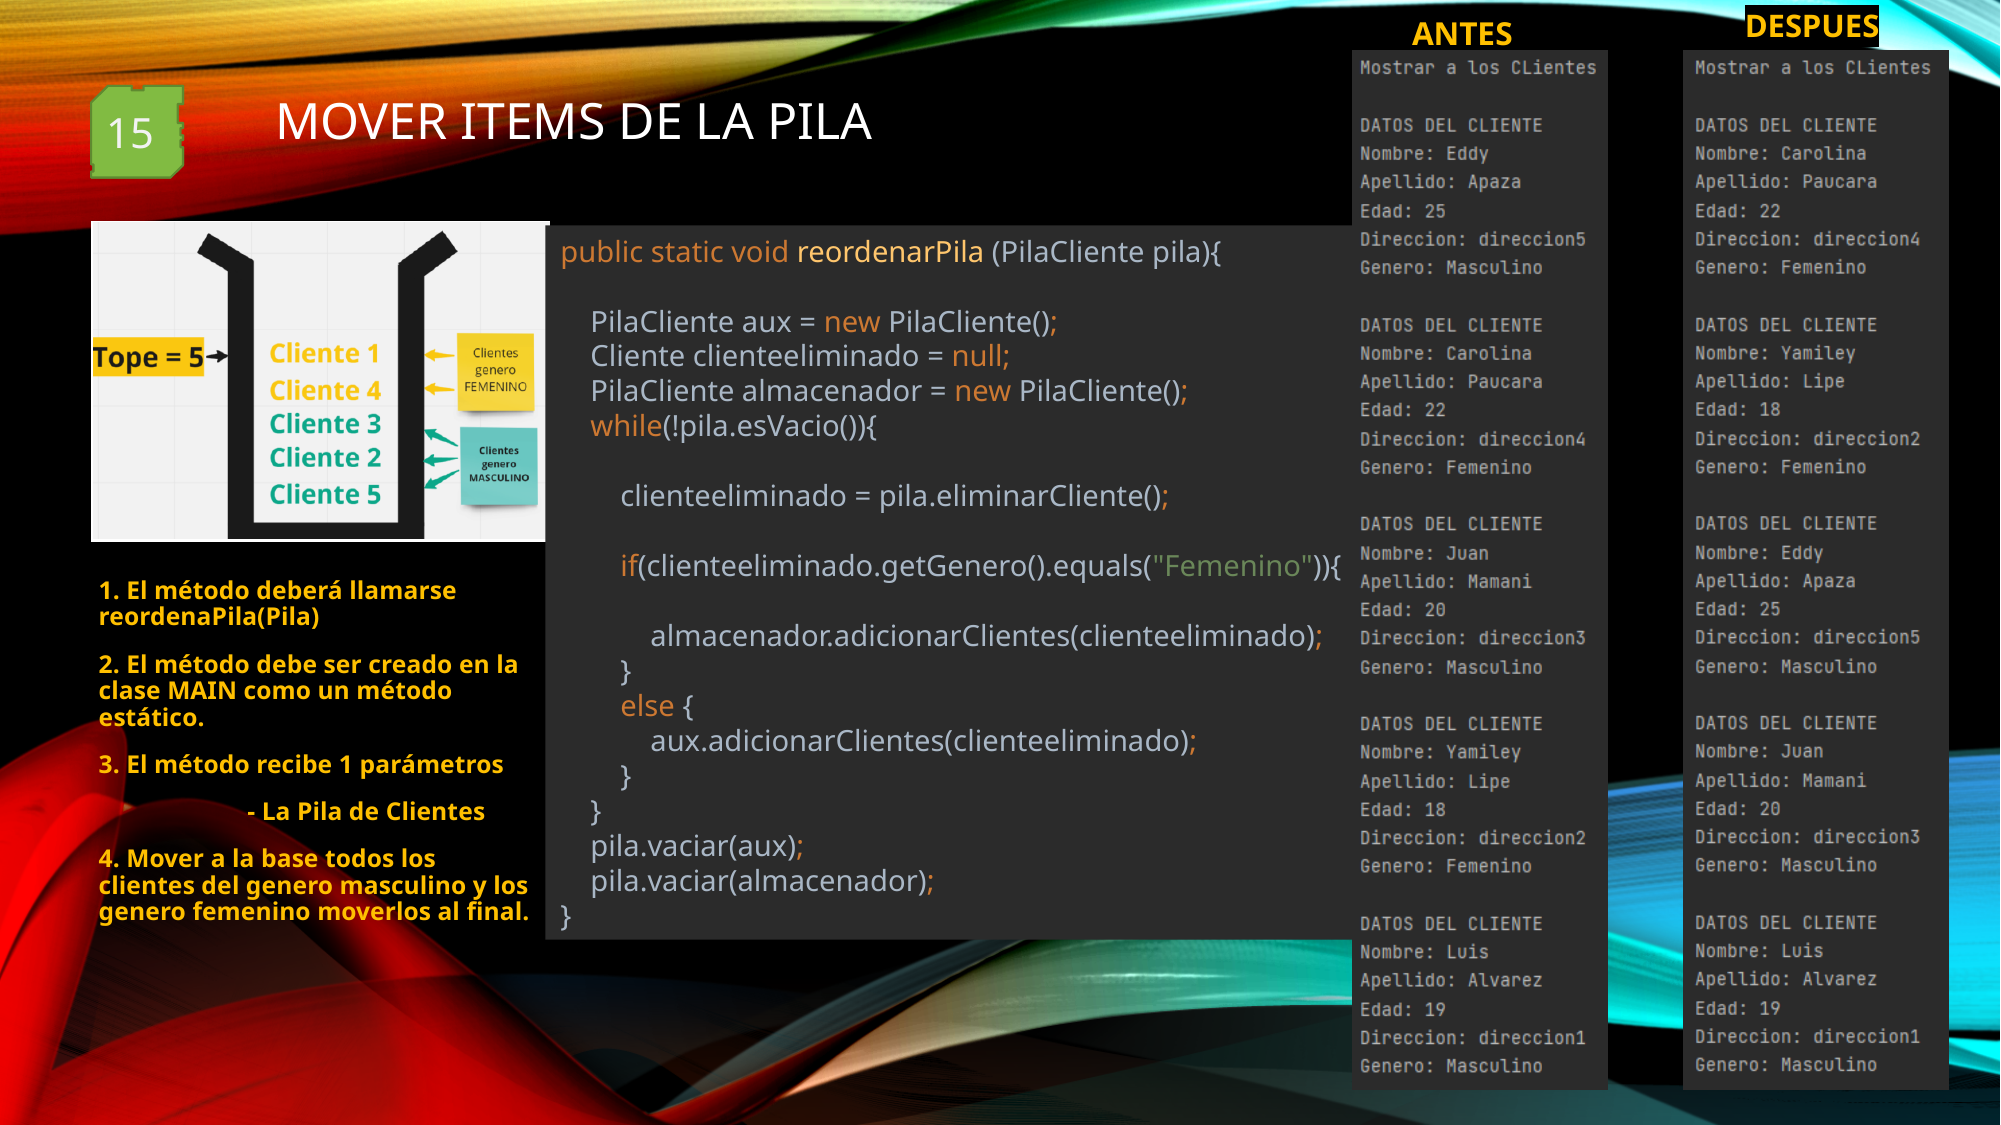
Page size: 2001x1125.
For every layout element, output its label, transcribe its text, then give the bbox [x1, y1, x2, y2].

text_box public static void reordenarPila (PilaCliente pila){ PilaCliente aux = new PilaCliente(); Cliente clienteeliminado = null; PilaCliente almacenador = new PilaCliente(); while(!pila.esVacio()){ clienteeliminado = pila.eliminarCliente(); if(clienteeliminado.getGenero().equals("Femenino")){ almacenador.adicionarClientes(clienteeliminado); } else { aux.adicionarClientes(clienteeliminado); } } pila.vaciar(aux); pila.vaciar(almacenador); } [545, 225, 1351, 940]
text_box ANTES [1397, 10, 1537, 50]
picture [0, 0, 2000, 1125]
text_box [90, 85, 184, 178]
text_box DESPUES [1729, 3, 1902, 50]
title MOVER ITEMS DE LA PILA [259, 85, 1325, 158]
subtitle 1. El método deberá llamarse reordenaPila(Pila) 2. El método debe ser creado en la clase MAIN como un método estático. 3. El método recibe 1 parámetros - La Pila de Clientes 4. Mover a la base todos los clientes del genero masculino y los genero femenino moverlos al final. [83, 570, 550, 947]
